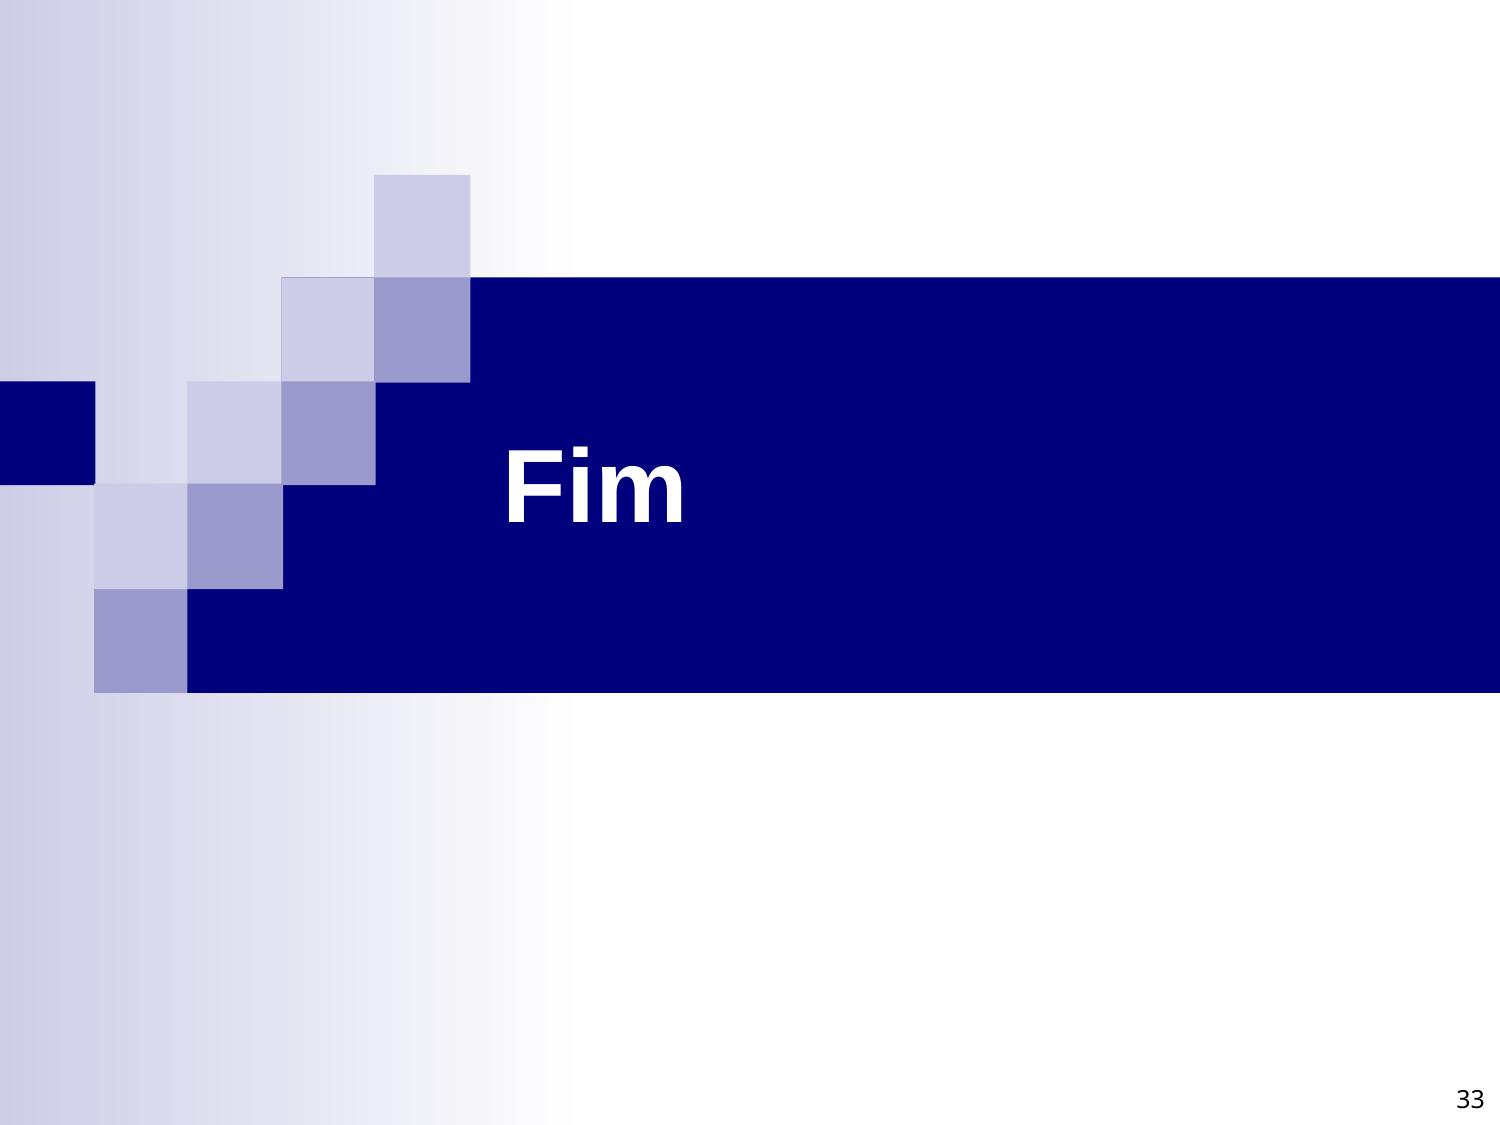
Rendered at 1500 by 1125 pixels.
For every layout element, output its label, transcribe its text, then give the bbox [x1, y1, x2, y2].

title Fim [487, 299, 1475, 663]
